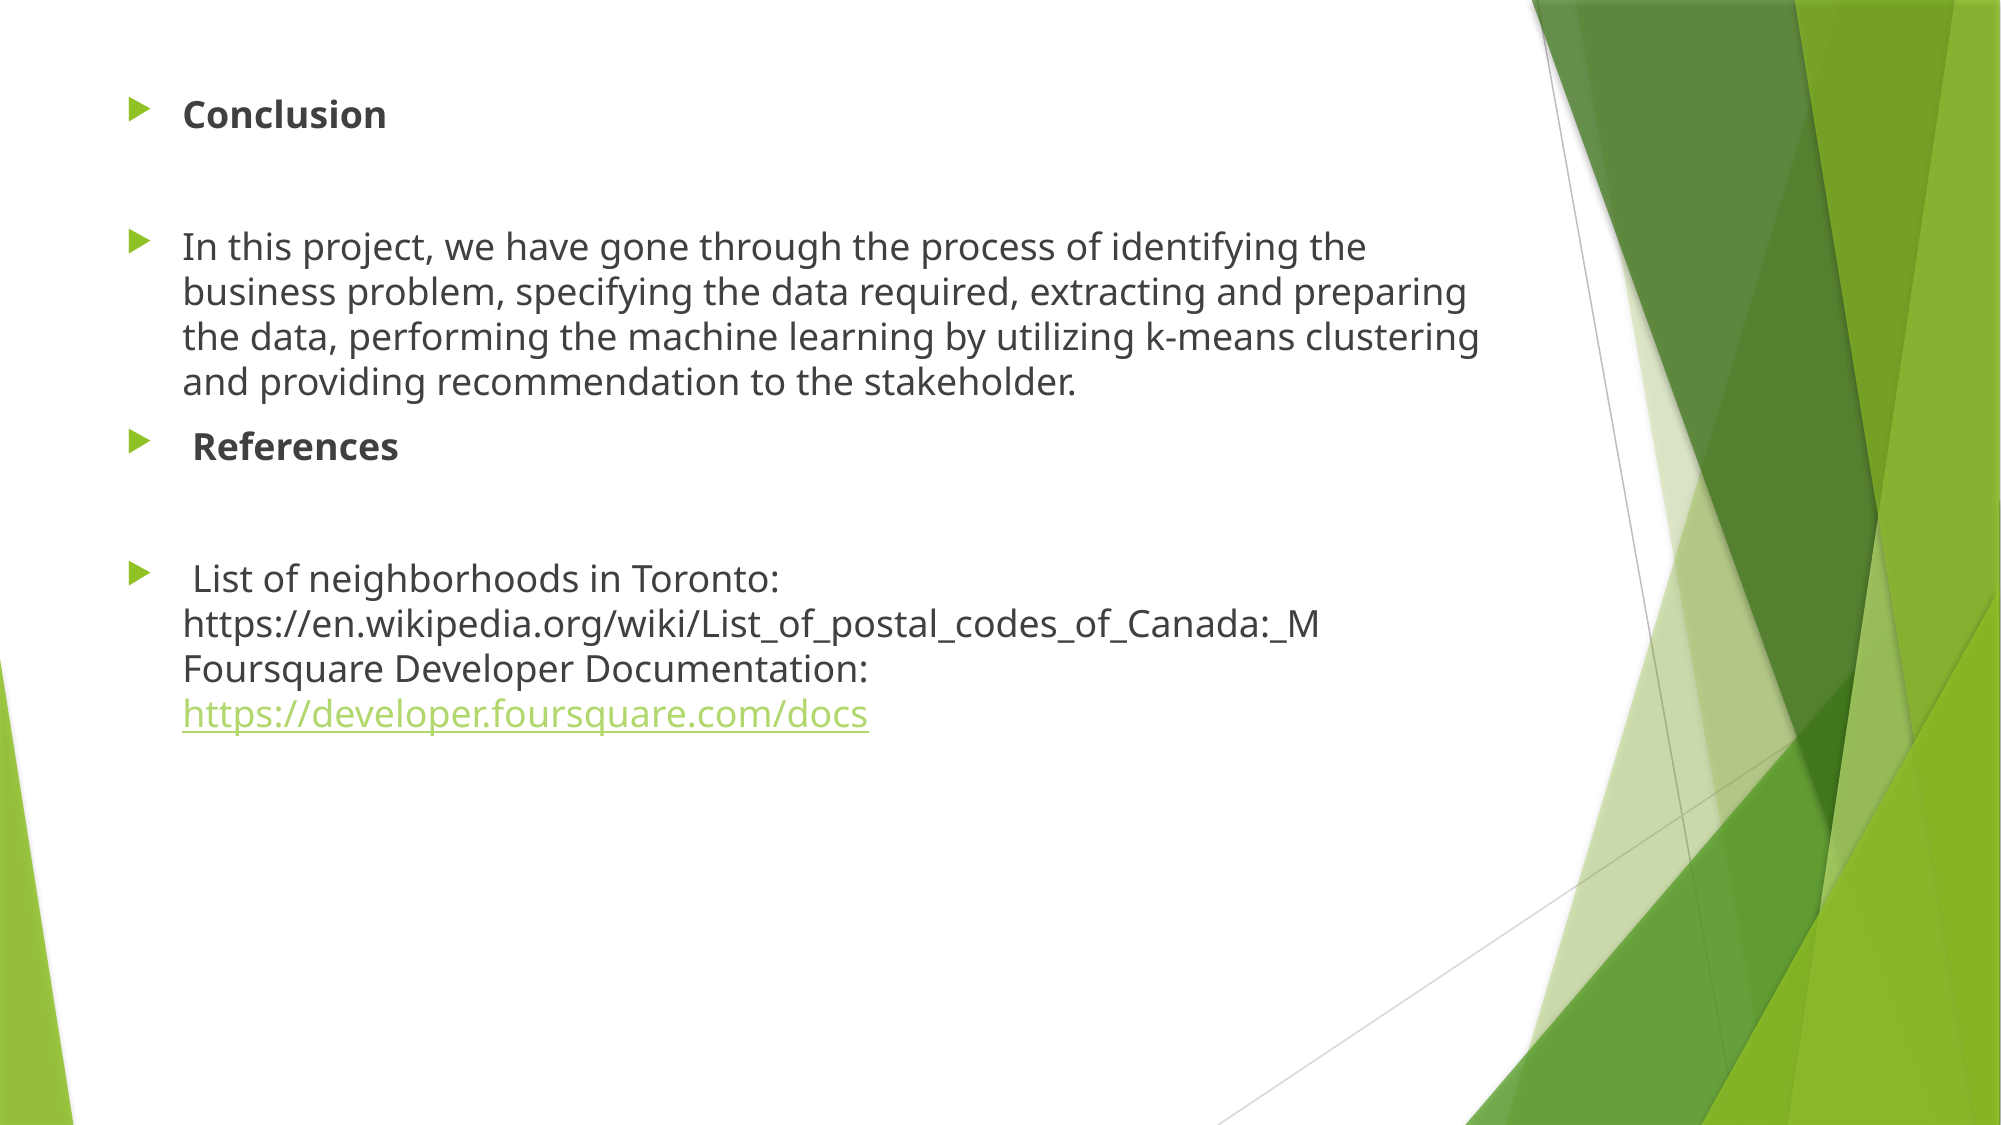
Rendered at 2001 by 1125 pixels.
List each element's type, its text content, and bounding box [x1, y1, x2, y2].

list Conclusion In this project, we have gone through the process of identifying the business problem, specifying the data required, extracting and preparing the data, performing the machine learning by utilizing k-means clustering and providing recommendation to the stakeholder. References List of neighborhoods in Toronto: https://en.wikipedia.org/wiki/List_of_postal_codes_of_Canada:_M Foursquare Developer Documentation: https://developer.foursquare.com/docs [111, 83, 1522, 991]
